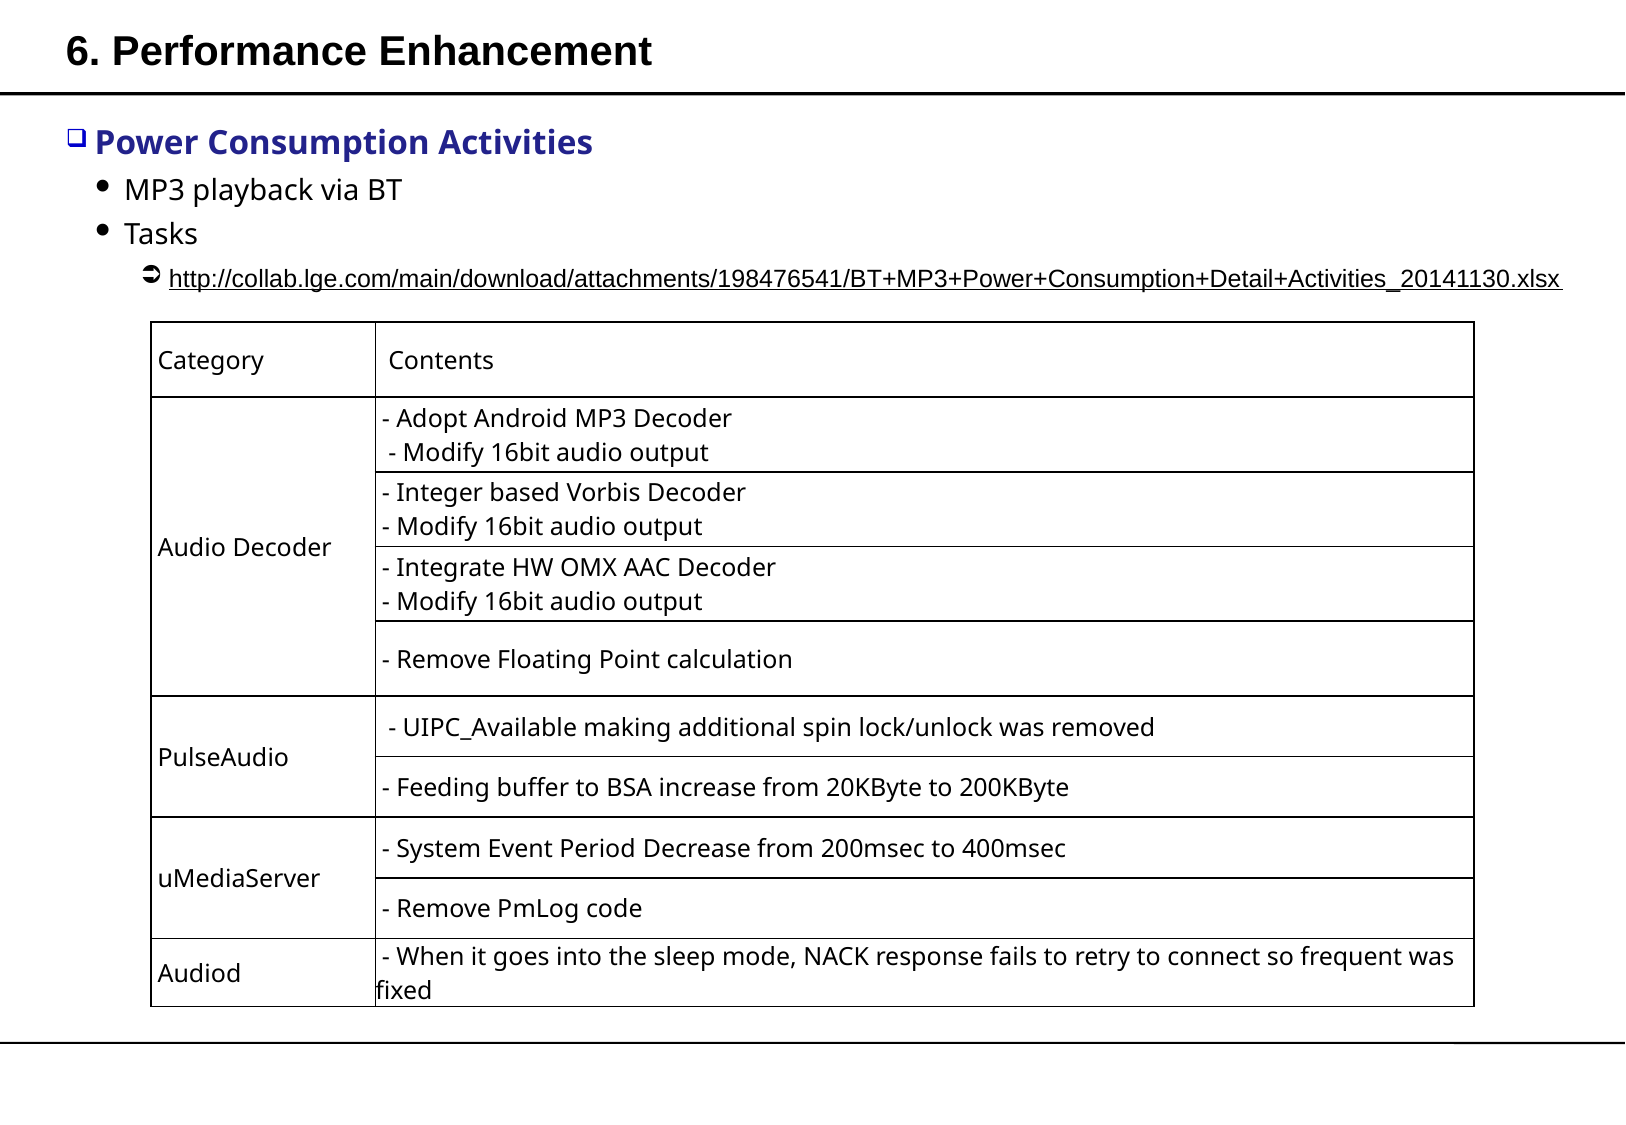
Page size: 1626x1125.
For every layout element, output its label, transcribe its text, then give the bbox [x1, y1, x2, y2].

table_cell - Integrate HW OMX AAC Decoder - Modify 16bit audio output [376, 547, 1473, 620]
list Power Consumption Activities MP3 playback via BT Tasks http://collab.lge.com/main/download/attachments/198476541/BT+MP3+Power+Consumption+Detail+Activities_20141130.xlsx [50, 101, 1587, 345]
table_header Category [152, 323, 375, 396]
table_header Contents [376, 323, 1473, 396]
table_cell - UIPC_Available making additional spin lock/unlock was removed [376, 697, 1473, 756]
table_cell - When it goes into the sleep mode, NACK response fails to retry to connect so frequent was fixed [376, 939, 1473, 1006]
table_cell - Remove Floating Point calculation [376, 622, 1473, 695]
table_cell uMediaServer [152, 818, 375, 938]
table_cell - System Event Period Decrease from 200msec to 400msec [376, 818, 1473, 877]
table_cell - Adopt Android MP3 Decoder - Modify 16bit audio output [376, 398, 1473, 471]
table_cell Audio Decoder [152, 398, 375, 695]
table_cell - Remove PmLog code [376, 879, 1473, 938]
table_cell - Feeding buffer to BSA increase from 20KByte to 200KByte [376, 757, 1473, 816]
table_cell - Integer based Vorbis Decoder - Modify 16bit audio output [376, 473, 1473, 546]
title 6. Performance Enhancement [50, 11, 979, 87]
table_cell PulseAudio [152, 697, 375, 816]
table_cell Audiod [152, 939, 375, 1006]
